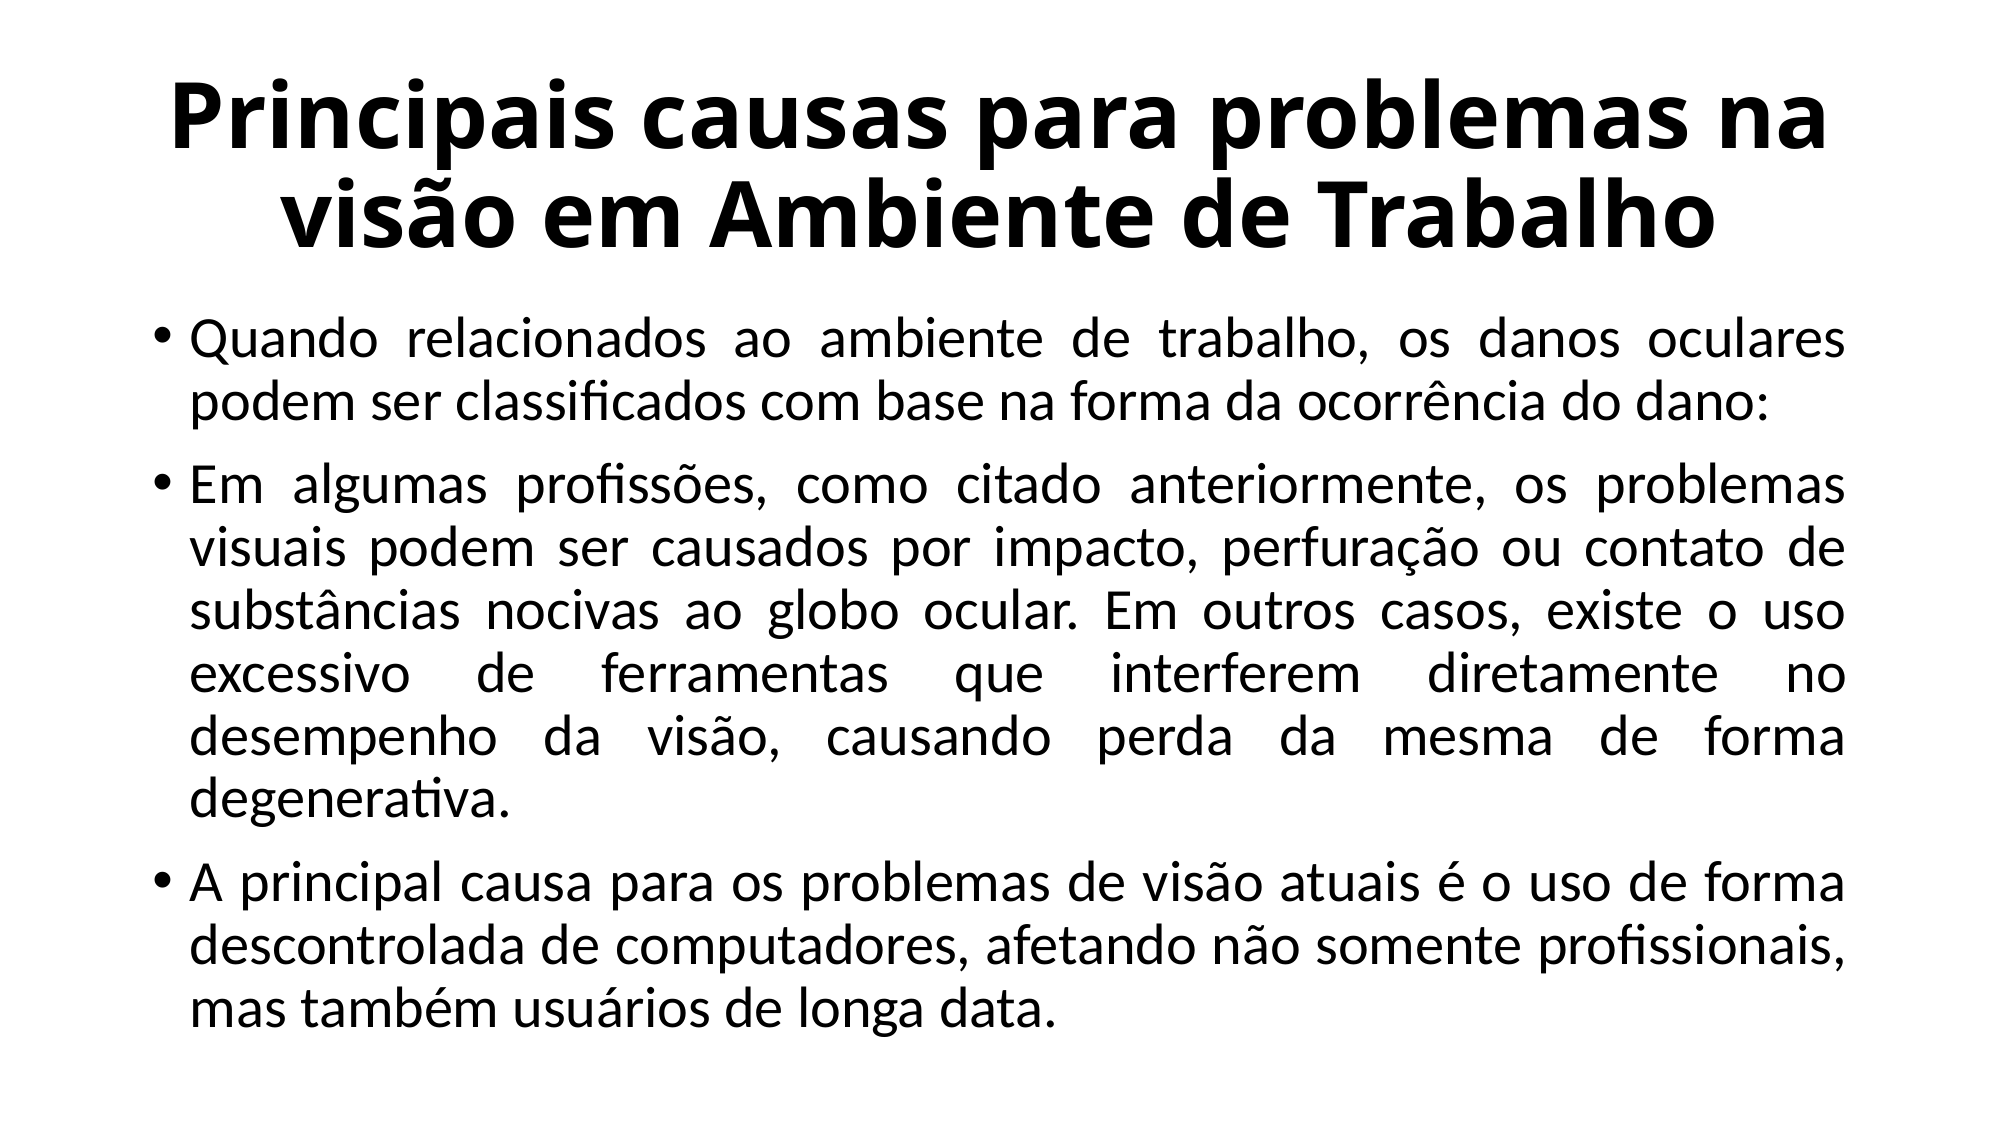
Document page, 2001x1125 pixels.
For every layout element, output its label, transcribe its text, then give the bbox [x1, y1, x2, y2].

title Principais causas para problemas na visão em Ambiente de Trabalho [137, 59, 1863, 278]
list Quando relacionados ao ambiente de trabalho, os danos oculares podem ser classificados com base na forma da ocorrência do dano: Em algumas profissões, como citado anteriormente, os problemas visuais podem ser causados por impacto, perfuração ou contato de substâncias nocivas ao globo ocular. Em outros casos, existe o uso excessivo de ferramentas que interferem diretamente no desempenho da visão, causando perda da mesma de forma degenerativa. A principal causa para os problemas de visão atuais é o uso de forma descontrolada de computadores, afetando não somente profissionais, mas também usuários de longa data. [137, 299, 1863, 1079]
